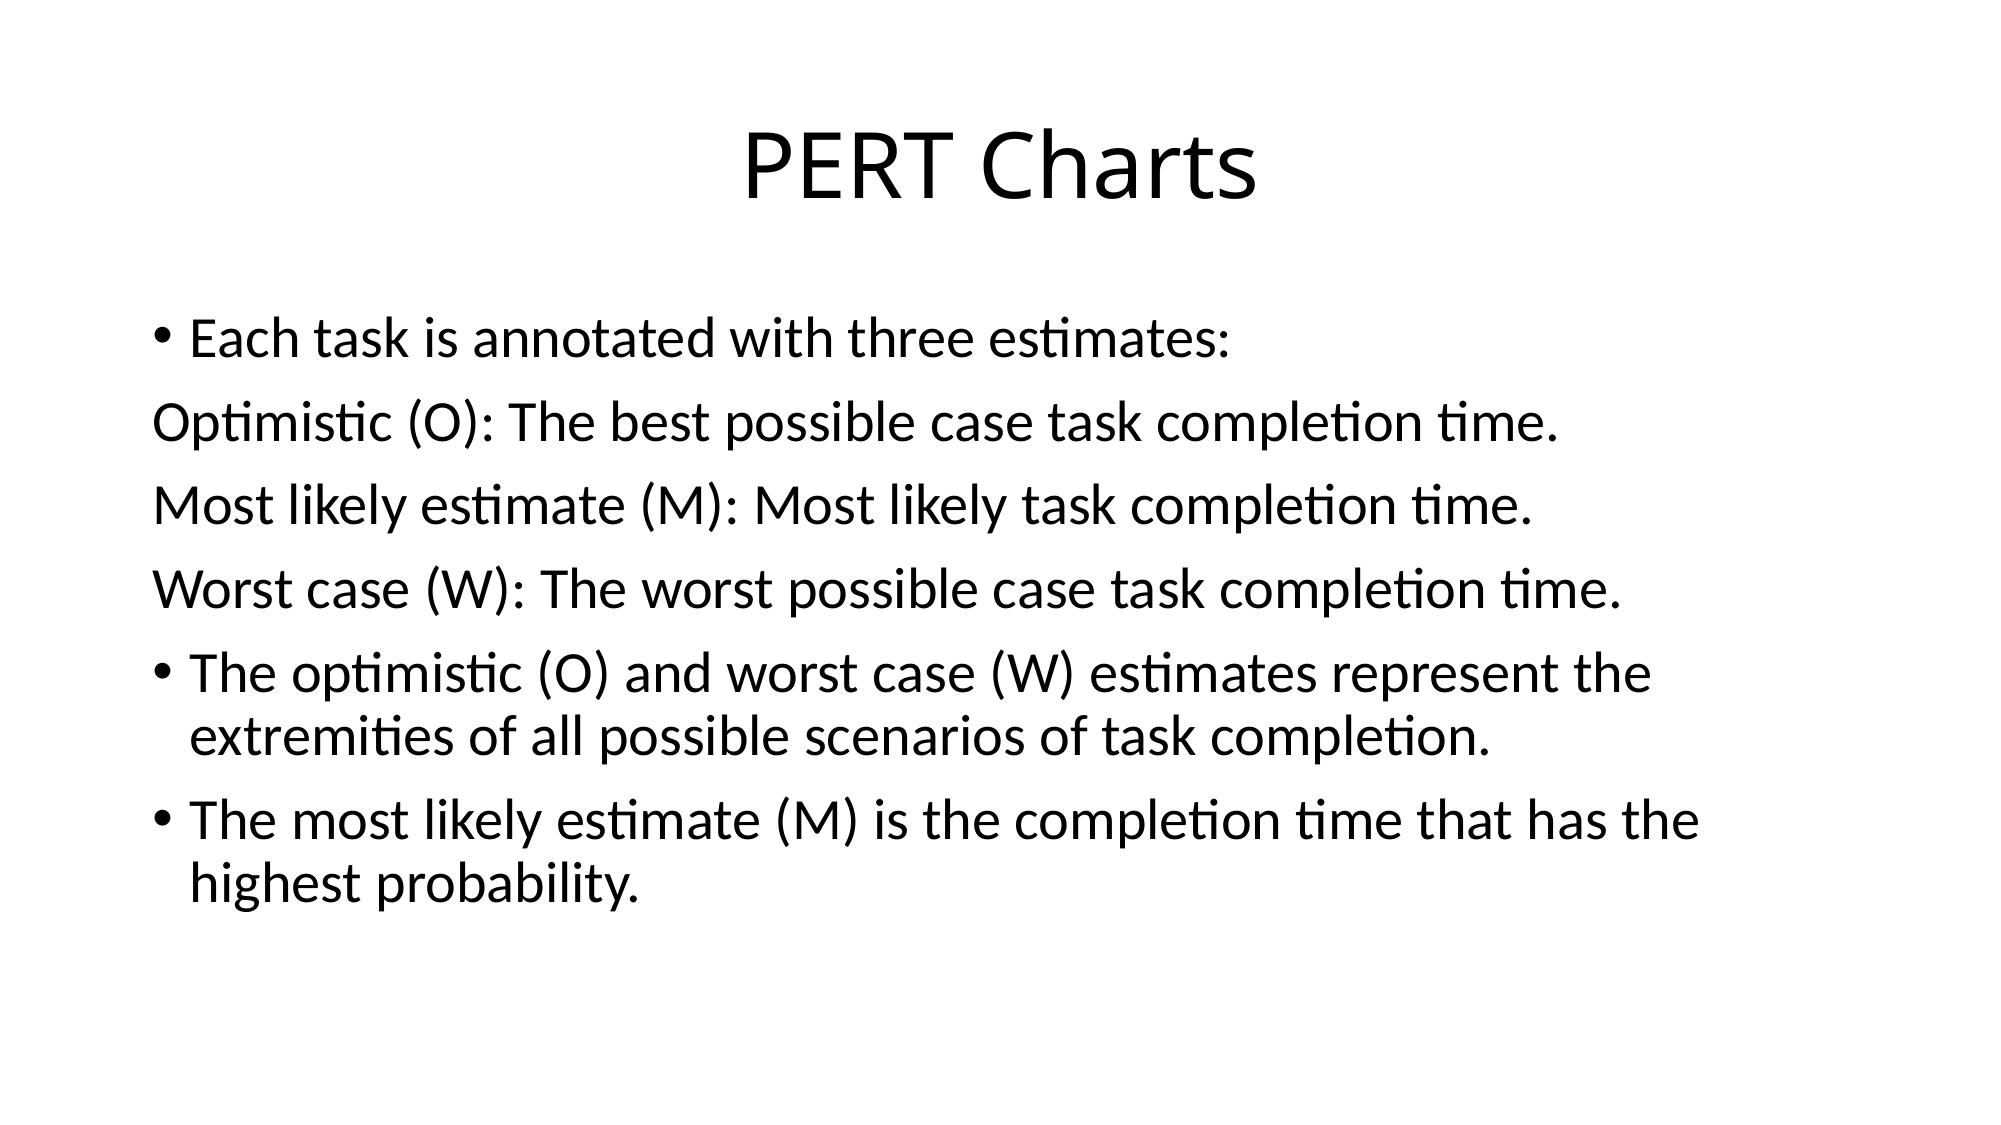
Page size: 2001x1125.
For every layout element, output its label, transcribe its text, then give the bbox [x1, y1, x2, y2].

title PERT Charts [137, 59, 1863, 278]
list Each task is annotated with three estimates: Optimistic (O): The best possible case task completion time. Most likely estimate (M): Most likely task completion time. Worst case (W): The worst possible case task completion time. The optimistic (O) and worst case (W) estimates represent the extremities of all possible scenarios of task completion. The most likely estimate (M) is the completion time that has the highest probability. [137, 299, 1863, 1014]
